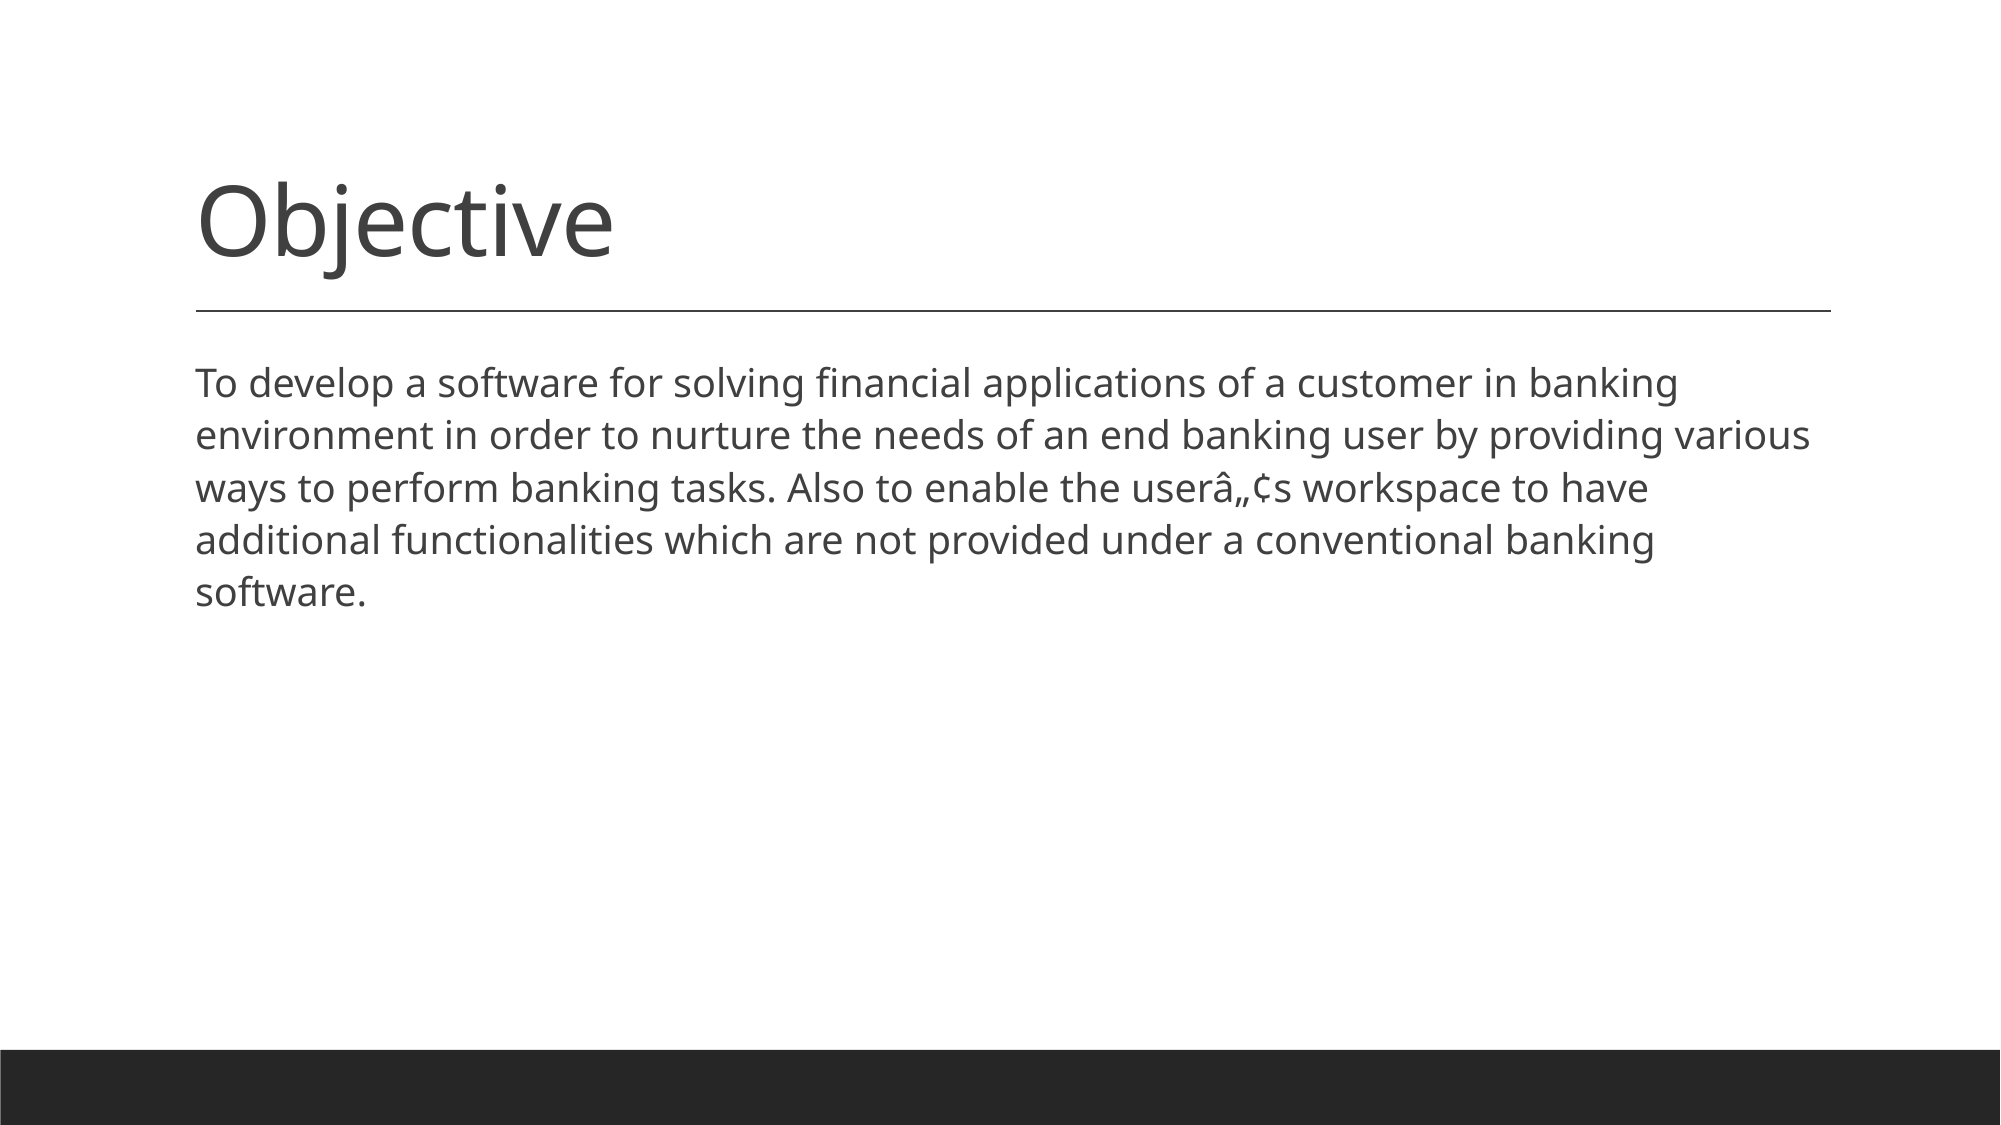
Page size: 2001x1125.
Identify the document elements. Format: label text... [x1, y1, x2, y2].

list To develop a software for solving financial applications of a customer in banking environment in order to nurture the needs of an end banking user by providing various ways to perform banking tasks. Also to enable the userâ„¢s workspace to have additional functionalities which are not provided under a conventional banking software. [180, 345, 1830, 963]
title Objective [180, 47, 1830, 285]
